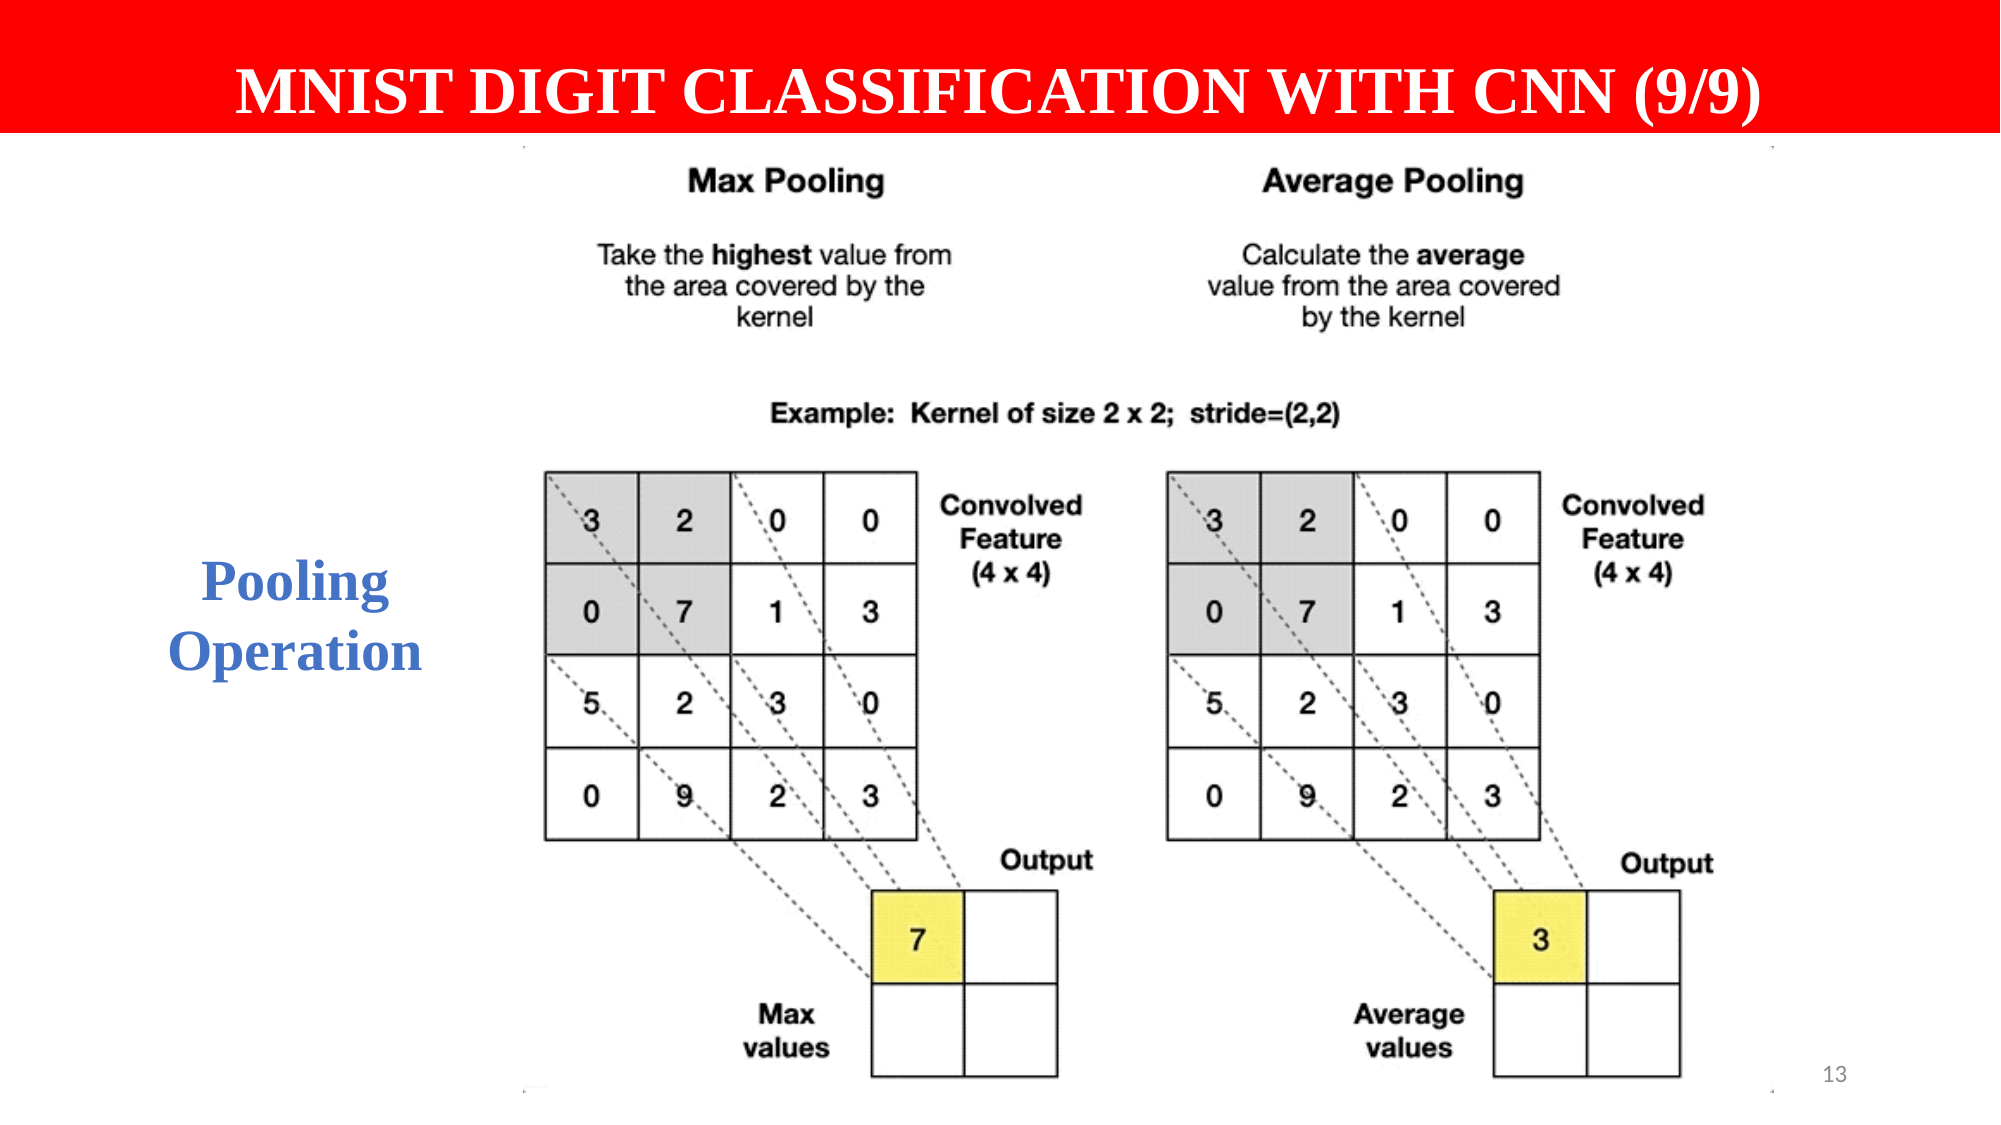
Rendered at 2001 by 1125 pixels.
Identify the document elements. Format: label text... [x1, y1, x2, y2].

text_box MNIST Digit Classification with CNN (9/9) [0, 0, 2000, 133]
slide_number 13 [1412, 1042, 1863, 1103]
text_box Pooling Operation [138, 534, 453, 690]
picture [523, 146, 1774, 1093]
